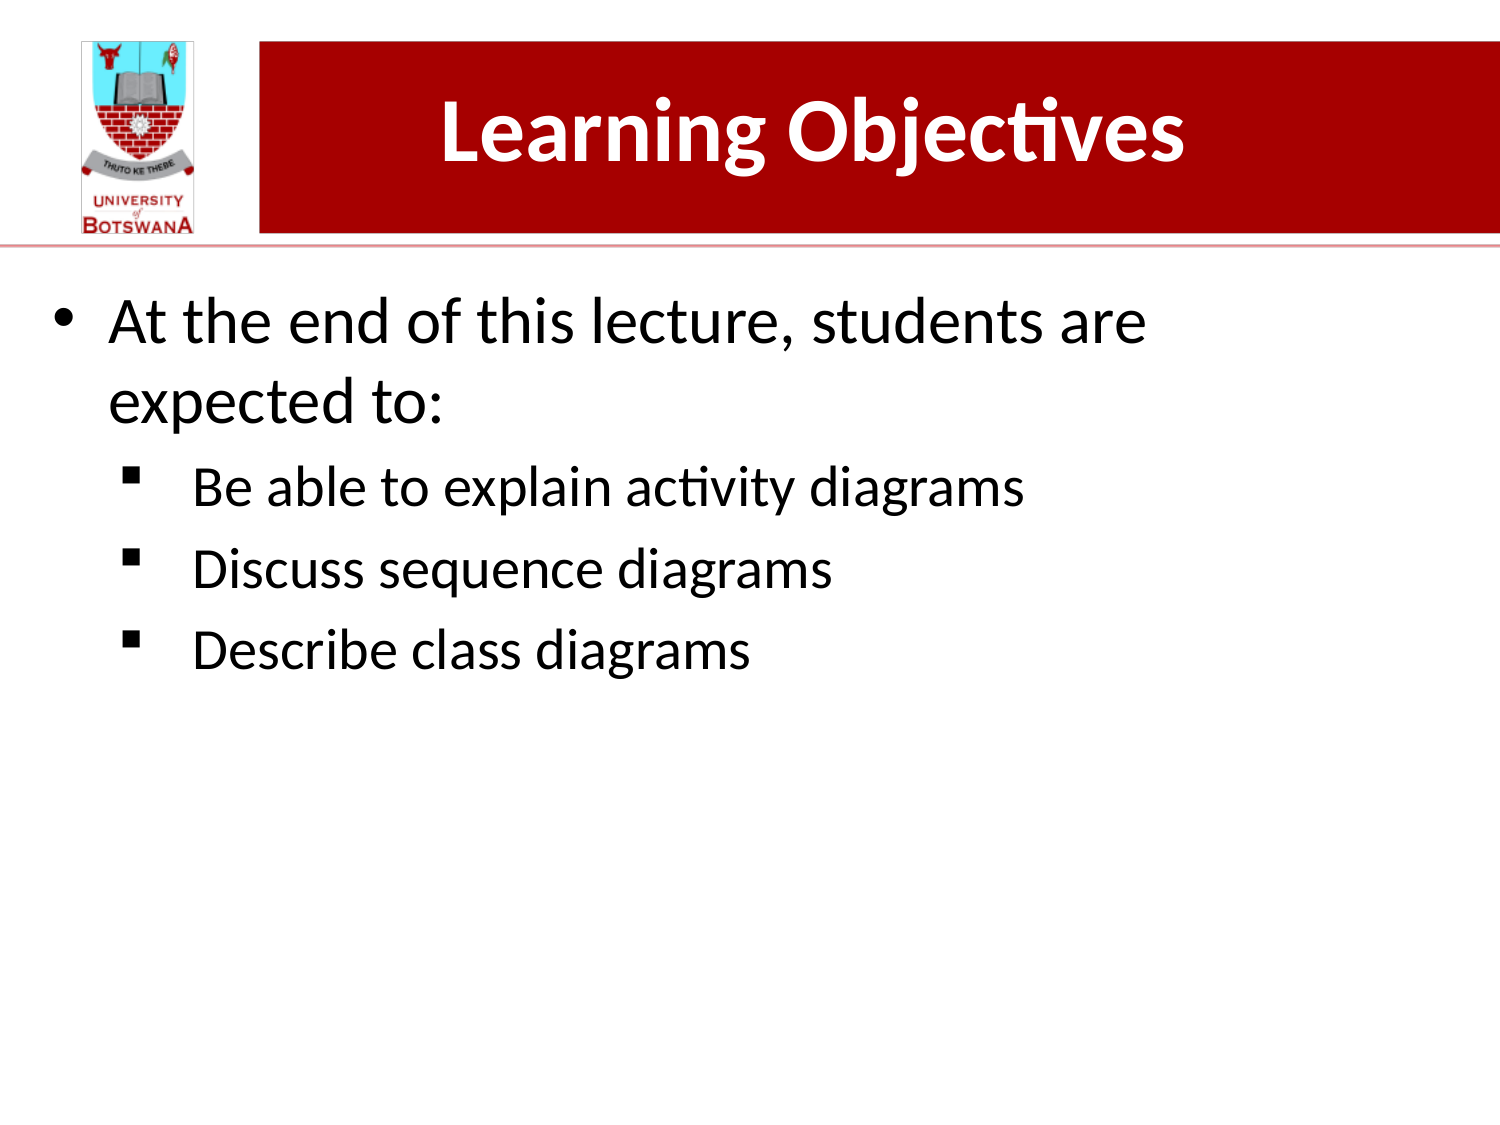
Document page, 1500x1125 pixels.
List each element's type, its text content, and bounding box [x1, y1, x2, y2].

title Learning Objectives [243, 61, 1426, 175]
list At the end of this lecture, students are expected to: Be able to explain activity diagrams Discuss sequence diagrams Describe class diagrams [37, 269, 1425, 1094]
